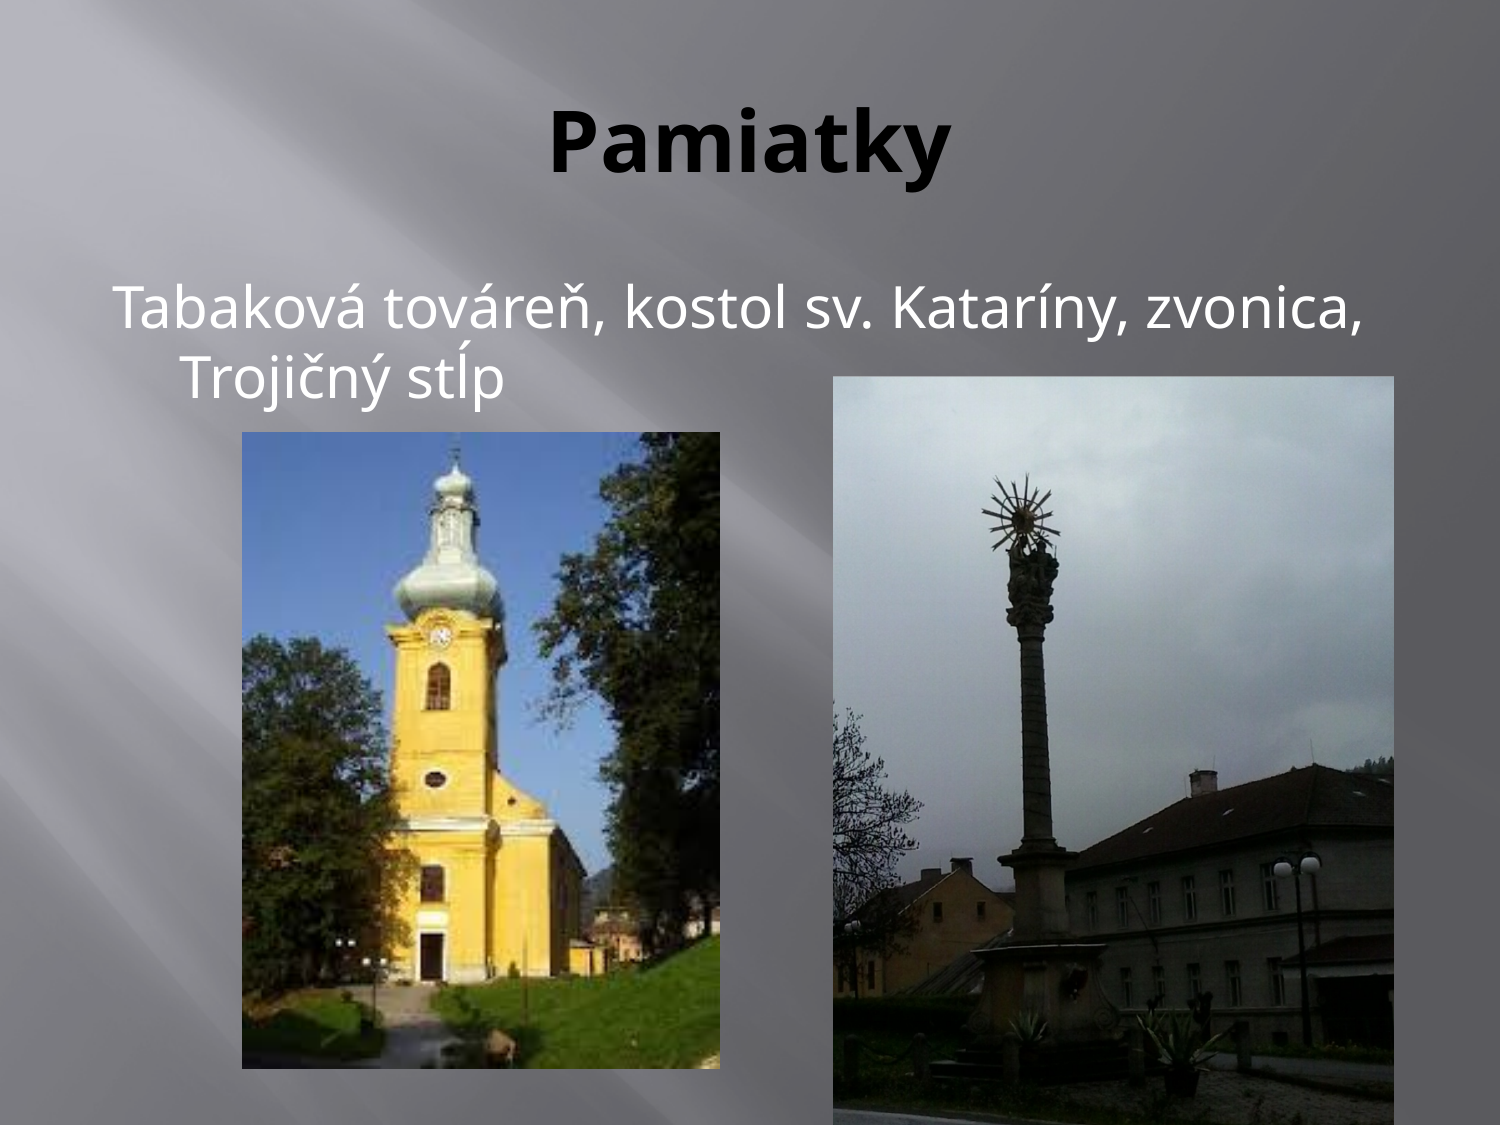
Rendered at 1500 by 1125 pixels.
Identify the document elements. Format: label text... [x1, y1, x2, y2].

picture [241, 432, 720, 1069]
picture [738, 377, 1488, 1124]
list Tabaková továreň, kostol sv. Kataríny, zvonica, Trojičný stĺp [75, 262, 1425, 1035]
title Pamiatky [75, 45, 1425, 233]
